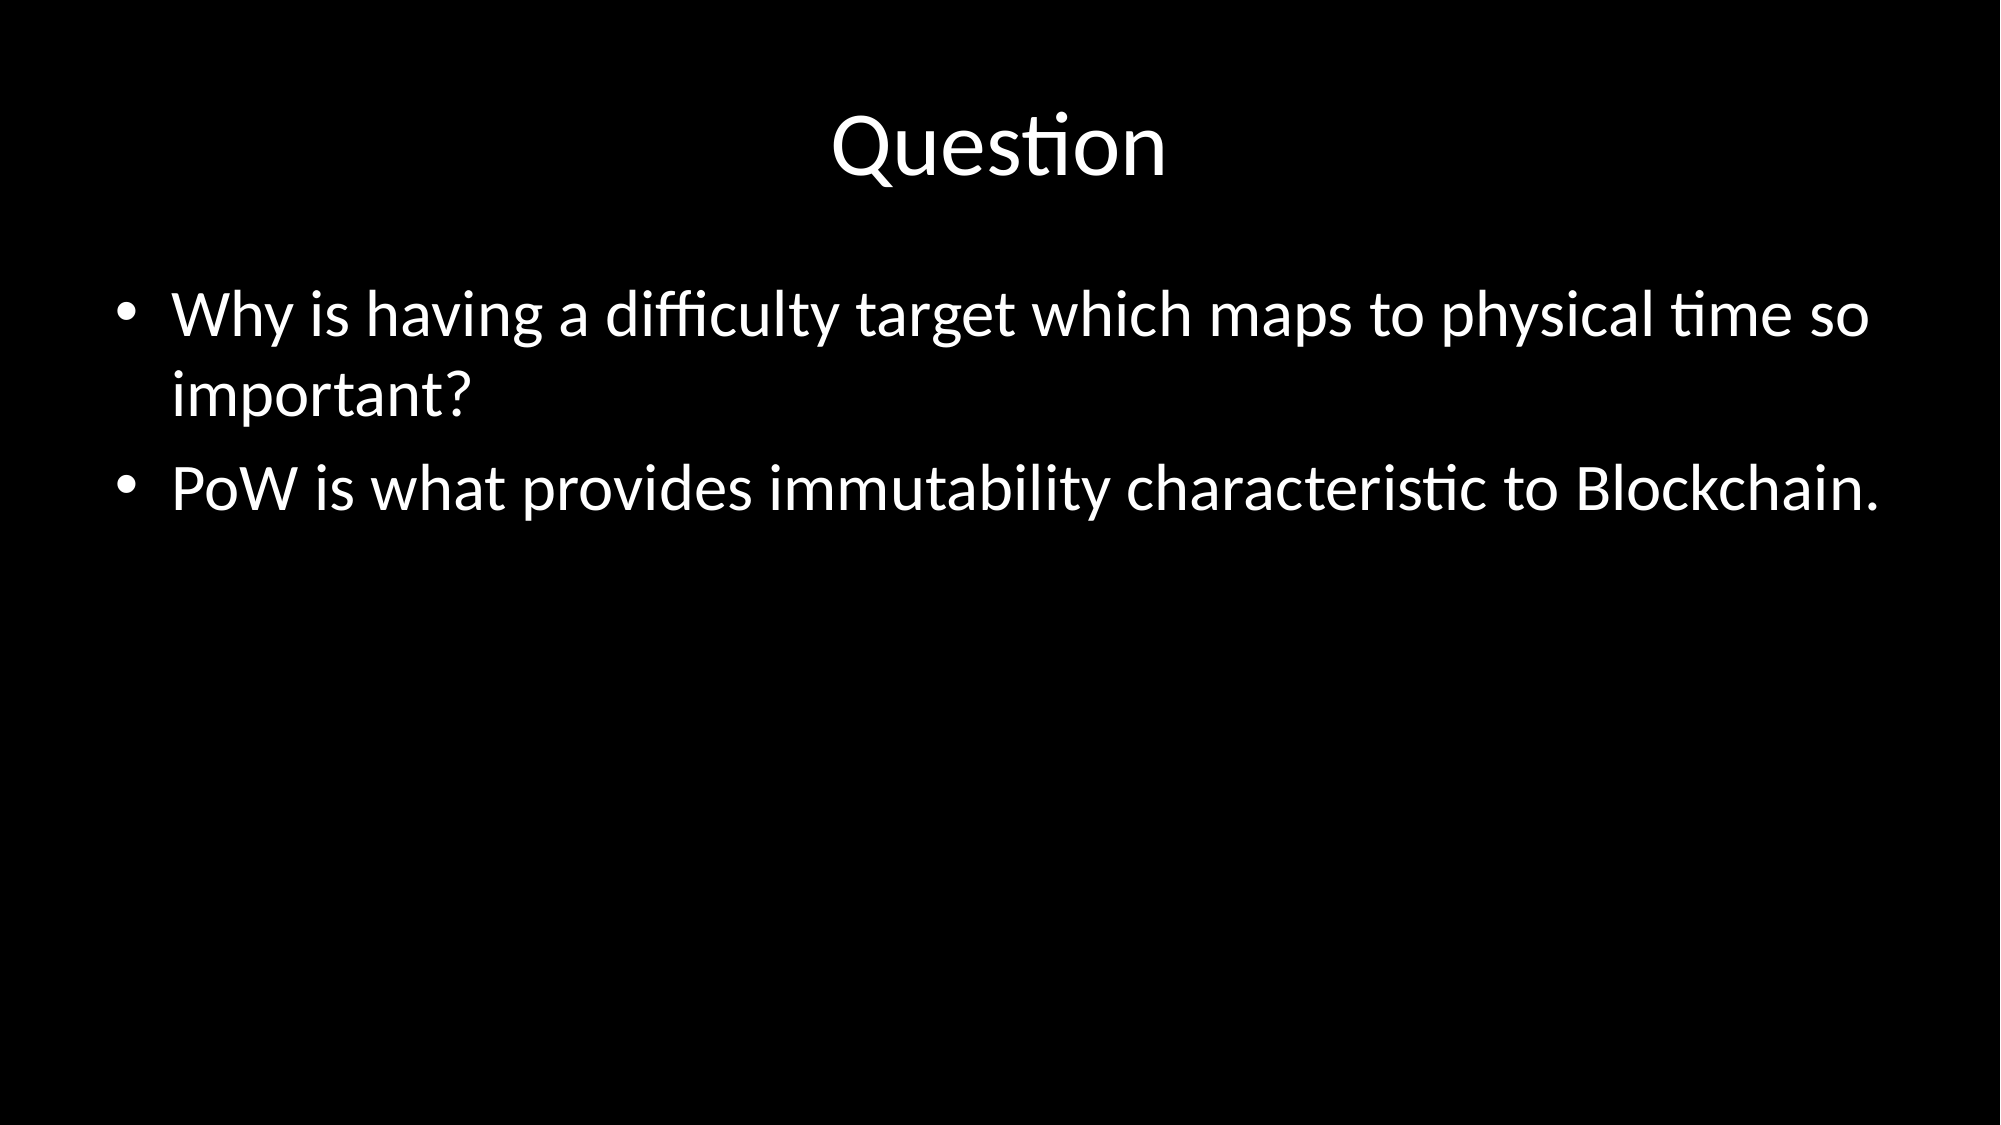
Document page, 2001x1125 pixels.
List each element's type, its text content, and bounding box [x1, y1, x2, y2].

title Question [99, 45, 1900, 233]
list Why is having a difficulty target which maps to physical time so important? PoW is what provides immutability characteristic to Blockchain. [99, 262, 1900, 1005]
